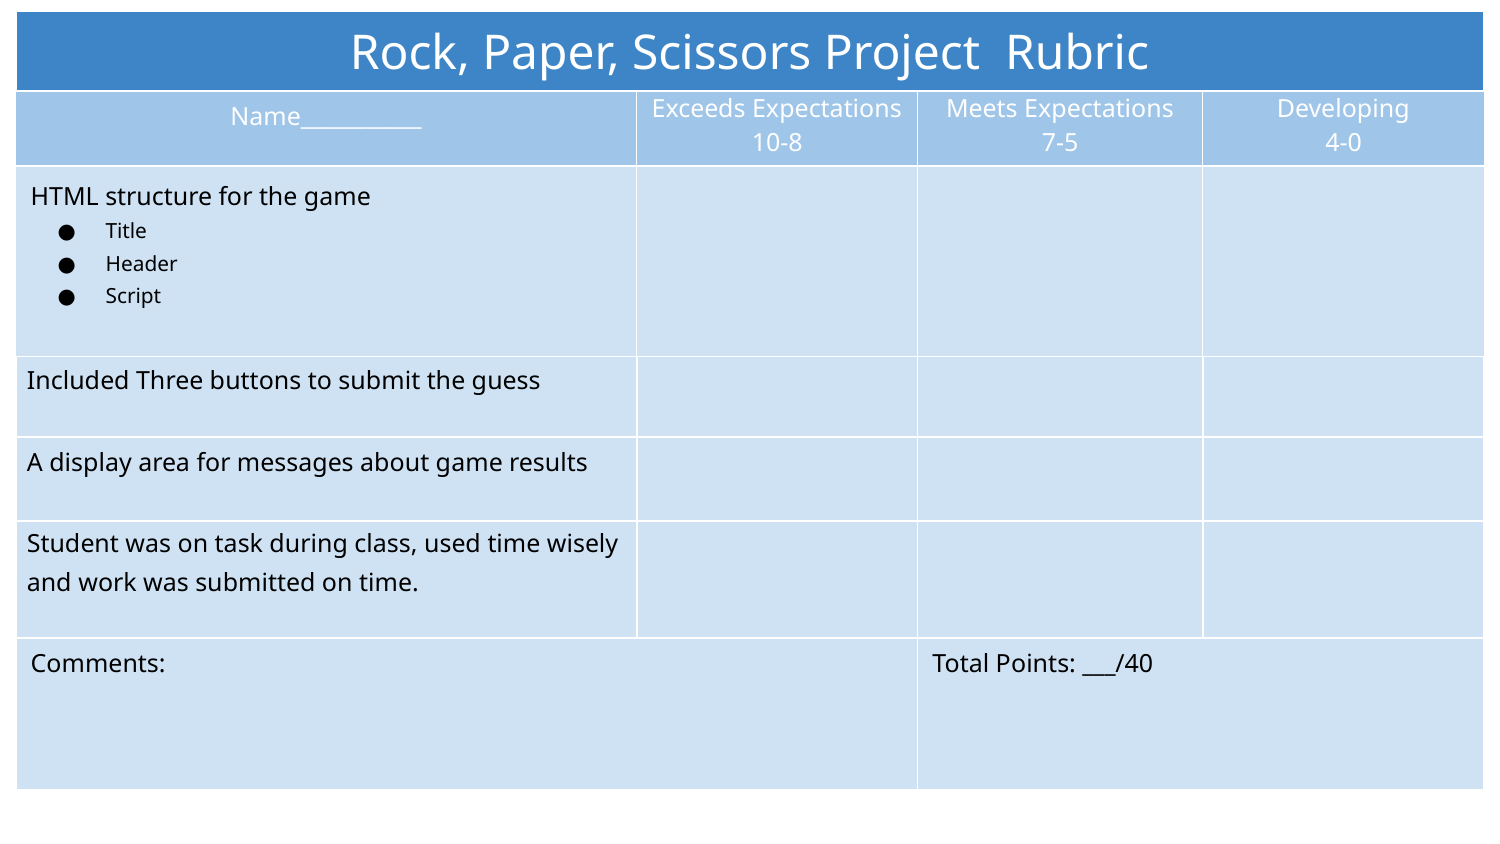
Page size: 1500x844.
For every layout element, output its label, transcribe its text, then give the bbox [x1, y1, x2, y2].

table_cell [918, 522, 1202, 637]
table_cell [638, 357, 917, 436]
table_cell Developing 4-0 [1203, 92, 1484, 165]
table_cell [1204, 522, 1483, 637]
table_cell Exceeds Expectations 10-8 [637, 92, 917, 165]
table_cell A display area for messages about game results [17, 438, 636, 520]
table_cell [918, 167, 1202, 356]
table_cell [1204, 438, 1483, 520]
table_cell HTML structure for the game Title Header Script [16, 167, 636, 356]
table_cell Name___________ [16, 92, 636, 165]
table_cell Meets Expectations 7-5 [918, 92, 1202, 165]
table_cell Comments: [17, 639, 917, 789]
table_cell Included Three buttons to submit the guess [17, 357, 636, 436]
table_cell [1204, 357, 1483, 436]
table_cell [638, 522, 917, 637]
table_header Rock, Paper, Scissors Project Rubric [17, 12, 1483, 90]
table_cell [638, 438, 917, 520]
table_cell Total Points: ___/40 [918, 639, 1483, 789]
table_cell [1203, 167, 1484, 356]
table_cell [918, 357, 1202, 436]
table_cell Student was on task during class, used time wisely and work was submitted on time. [17, 522, 636, 637]
table_cell [637, 167, 917, 356]
table_cell [918, 438, 1202, 520]
